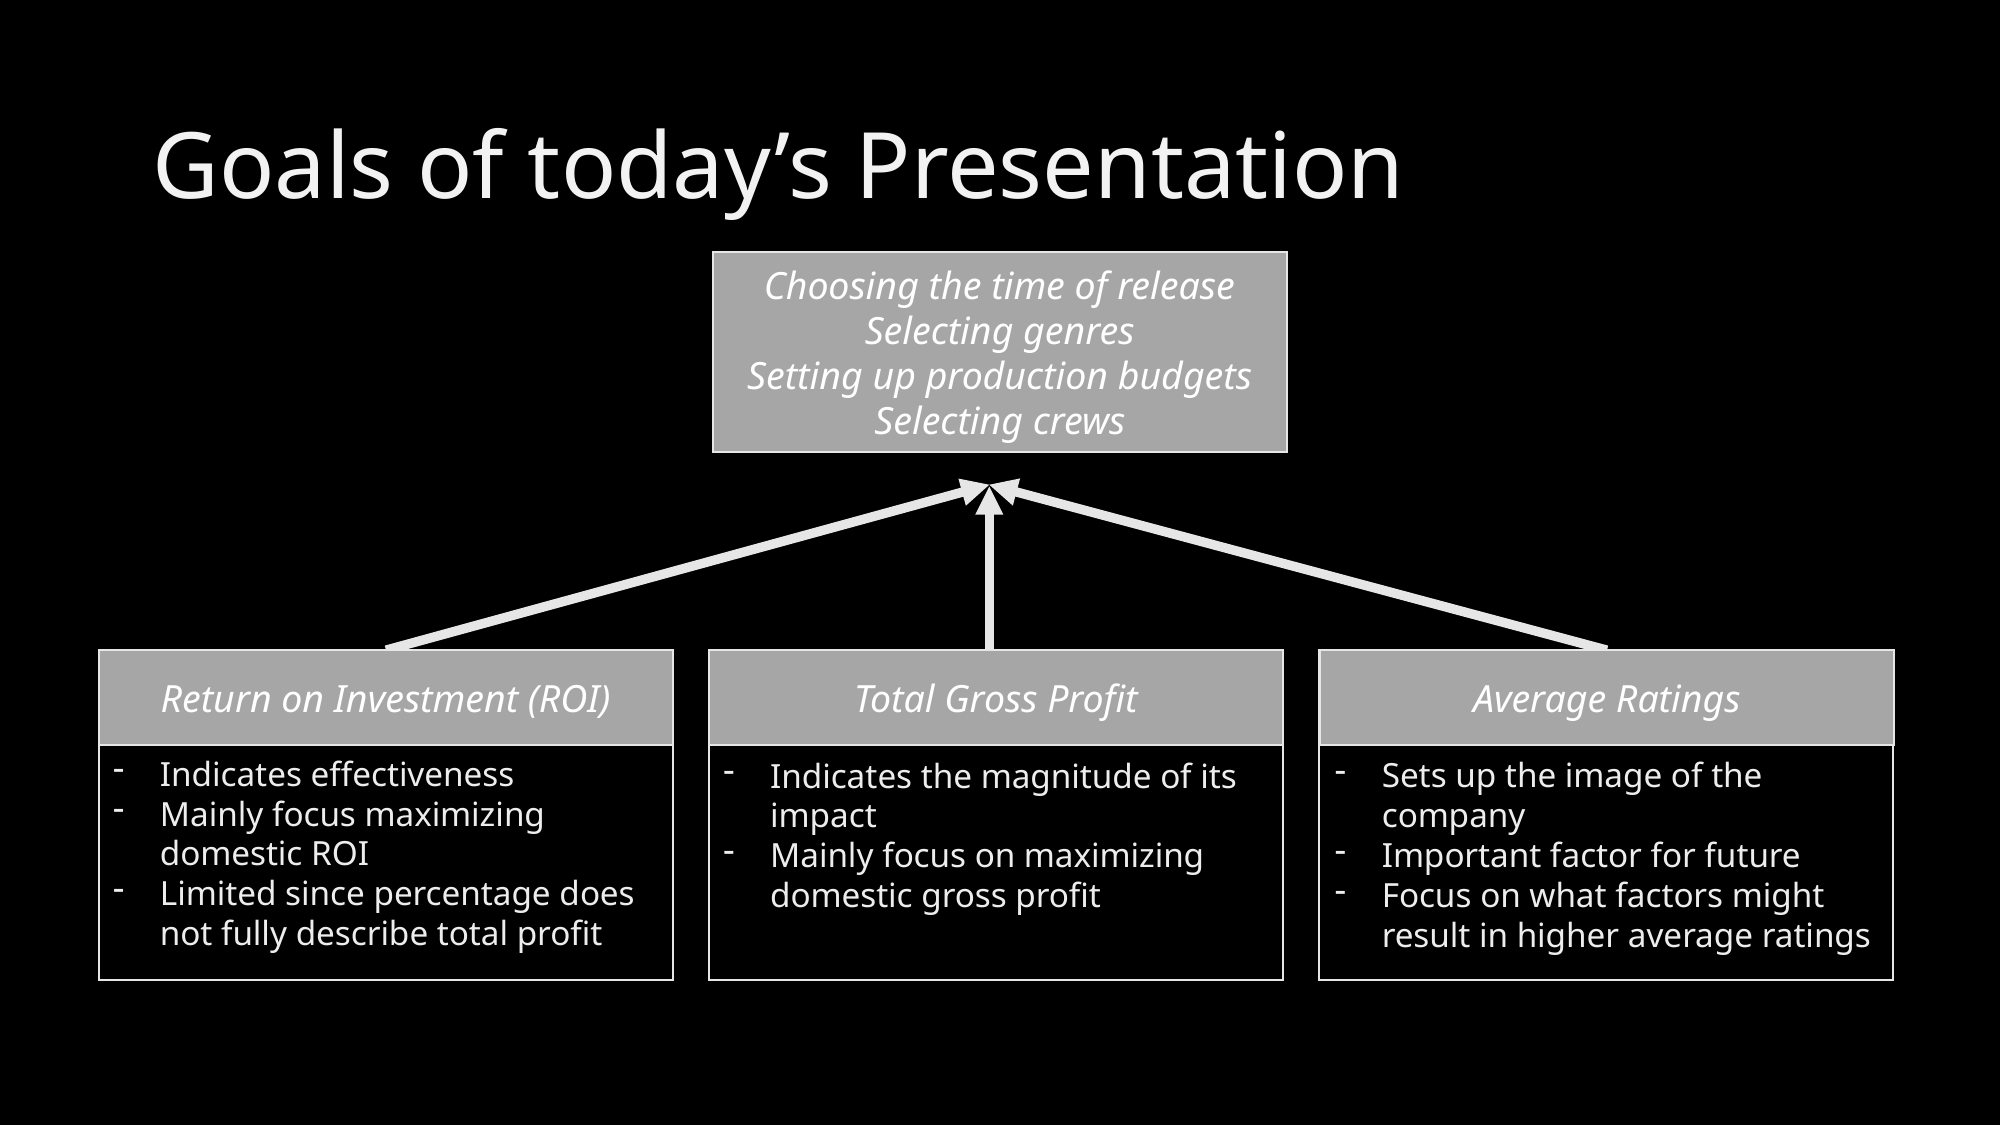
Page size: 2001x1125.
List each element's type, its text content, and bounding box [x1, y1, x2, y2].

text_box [385, 484, 1607, 654]
text_box Indicates effectiveness Mainly focus maximizing domestic ROI Limited since percentage does not fully describe total profit [98, 745, 673, 960]
text_box Sets up the image of the company Important factor for future Focus on what factors might result in higher average ratings [1320, 747, 1895, 1002]
text_box Choosing the time of release Selecting genres Setting up production budgets Selecting crews [712, 251, 1288, 453]
text_box [708, 746, 1284, 981]
text_box [98, 746, 674, 981]
text_box Total Gross Profit [708, 654, 1284, 746]
title Goals of today’s Presentation [137, 59, 1863, 278]
text_box Indicates the magnitude of its impact Mainly focus on maximizing domestic gross profit [708, 747, 1283, 962]
text_box Return on Investment (ROI) [98, 649, 674, 746]
text_box Average Ratings [1319, 649, 1895, 746]
